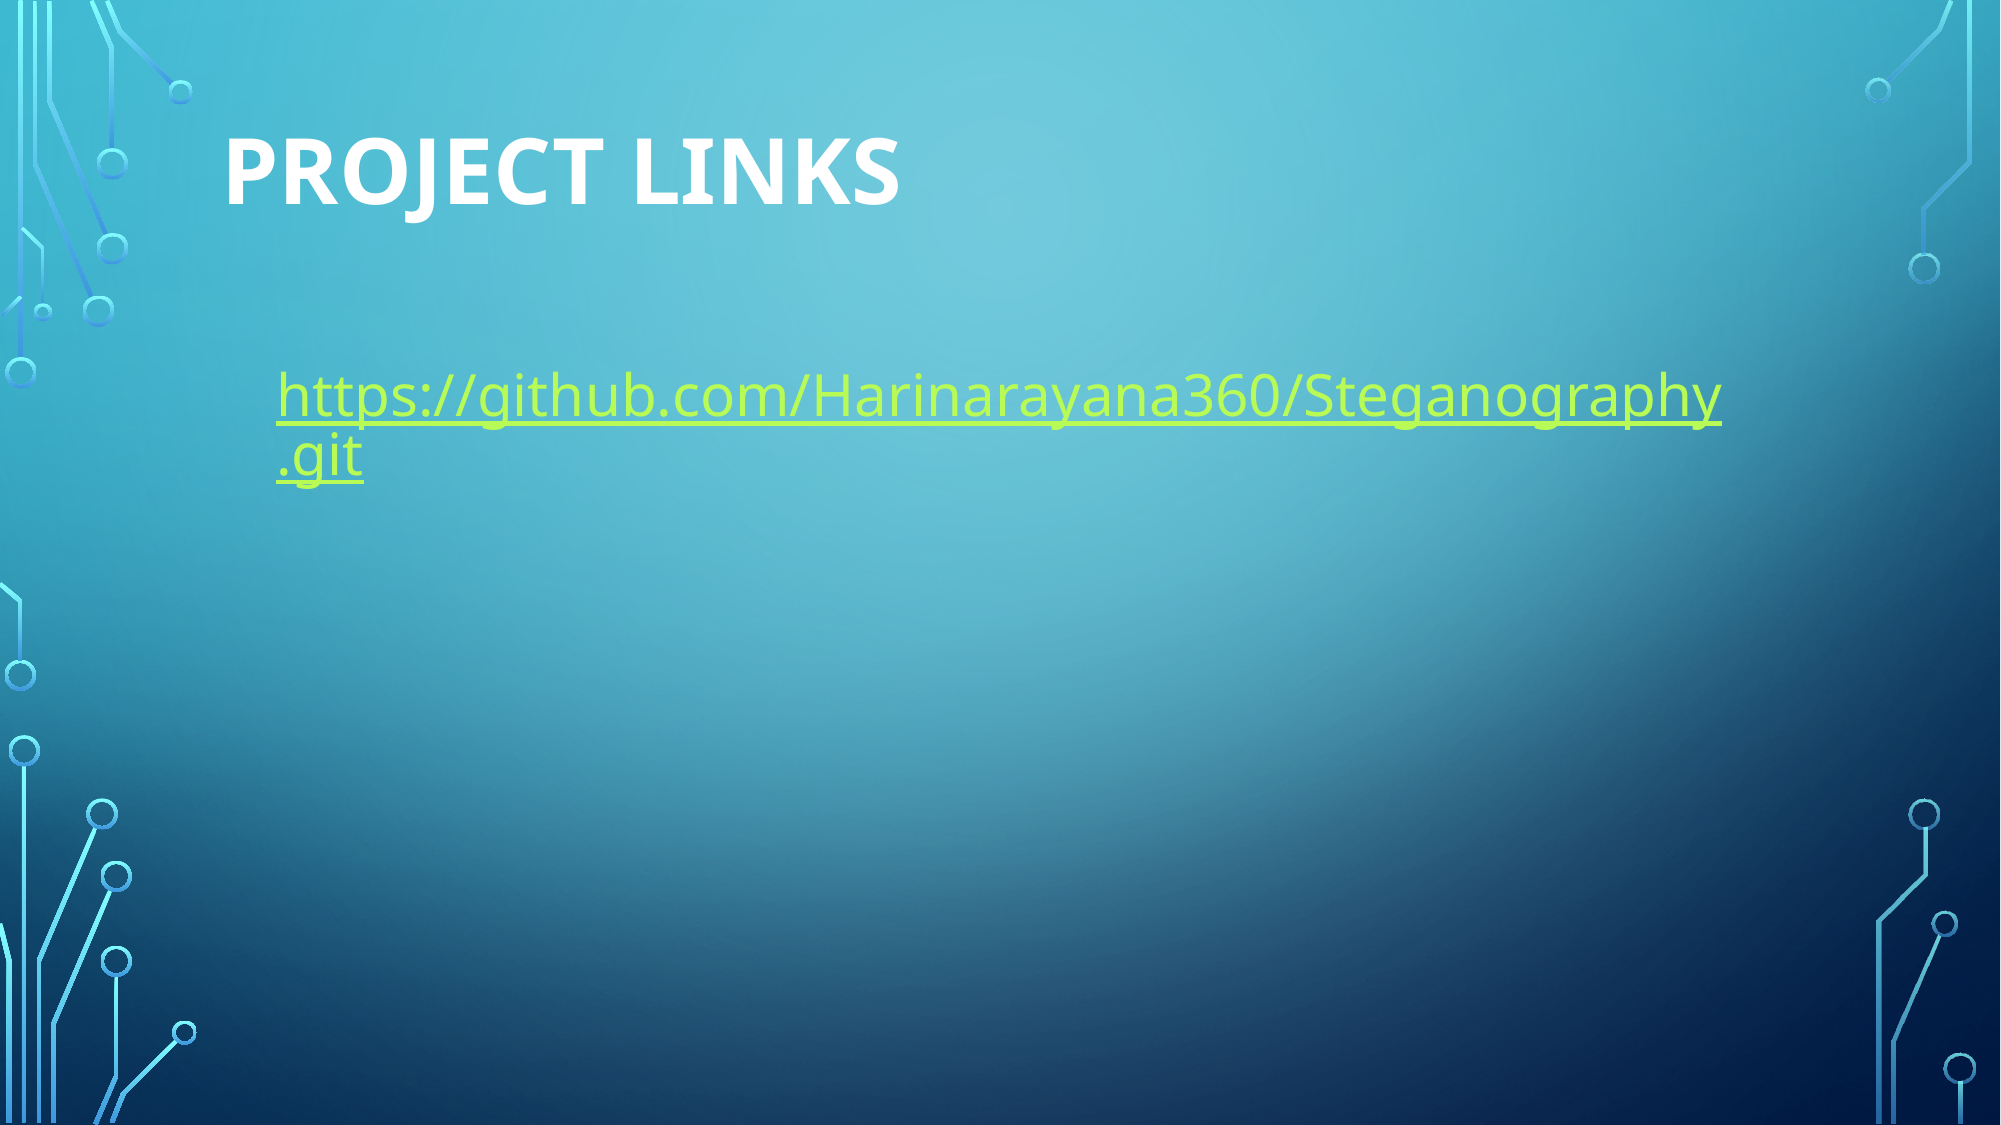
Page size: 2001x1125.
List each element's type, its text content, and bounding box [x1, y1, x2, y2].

text_box PROJECT LINKS [206, 105, 942, 231]
text_box https://github.com/Harinarayana360/Steganography.git [261, 351, 1739, 446]
